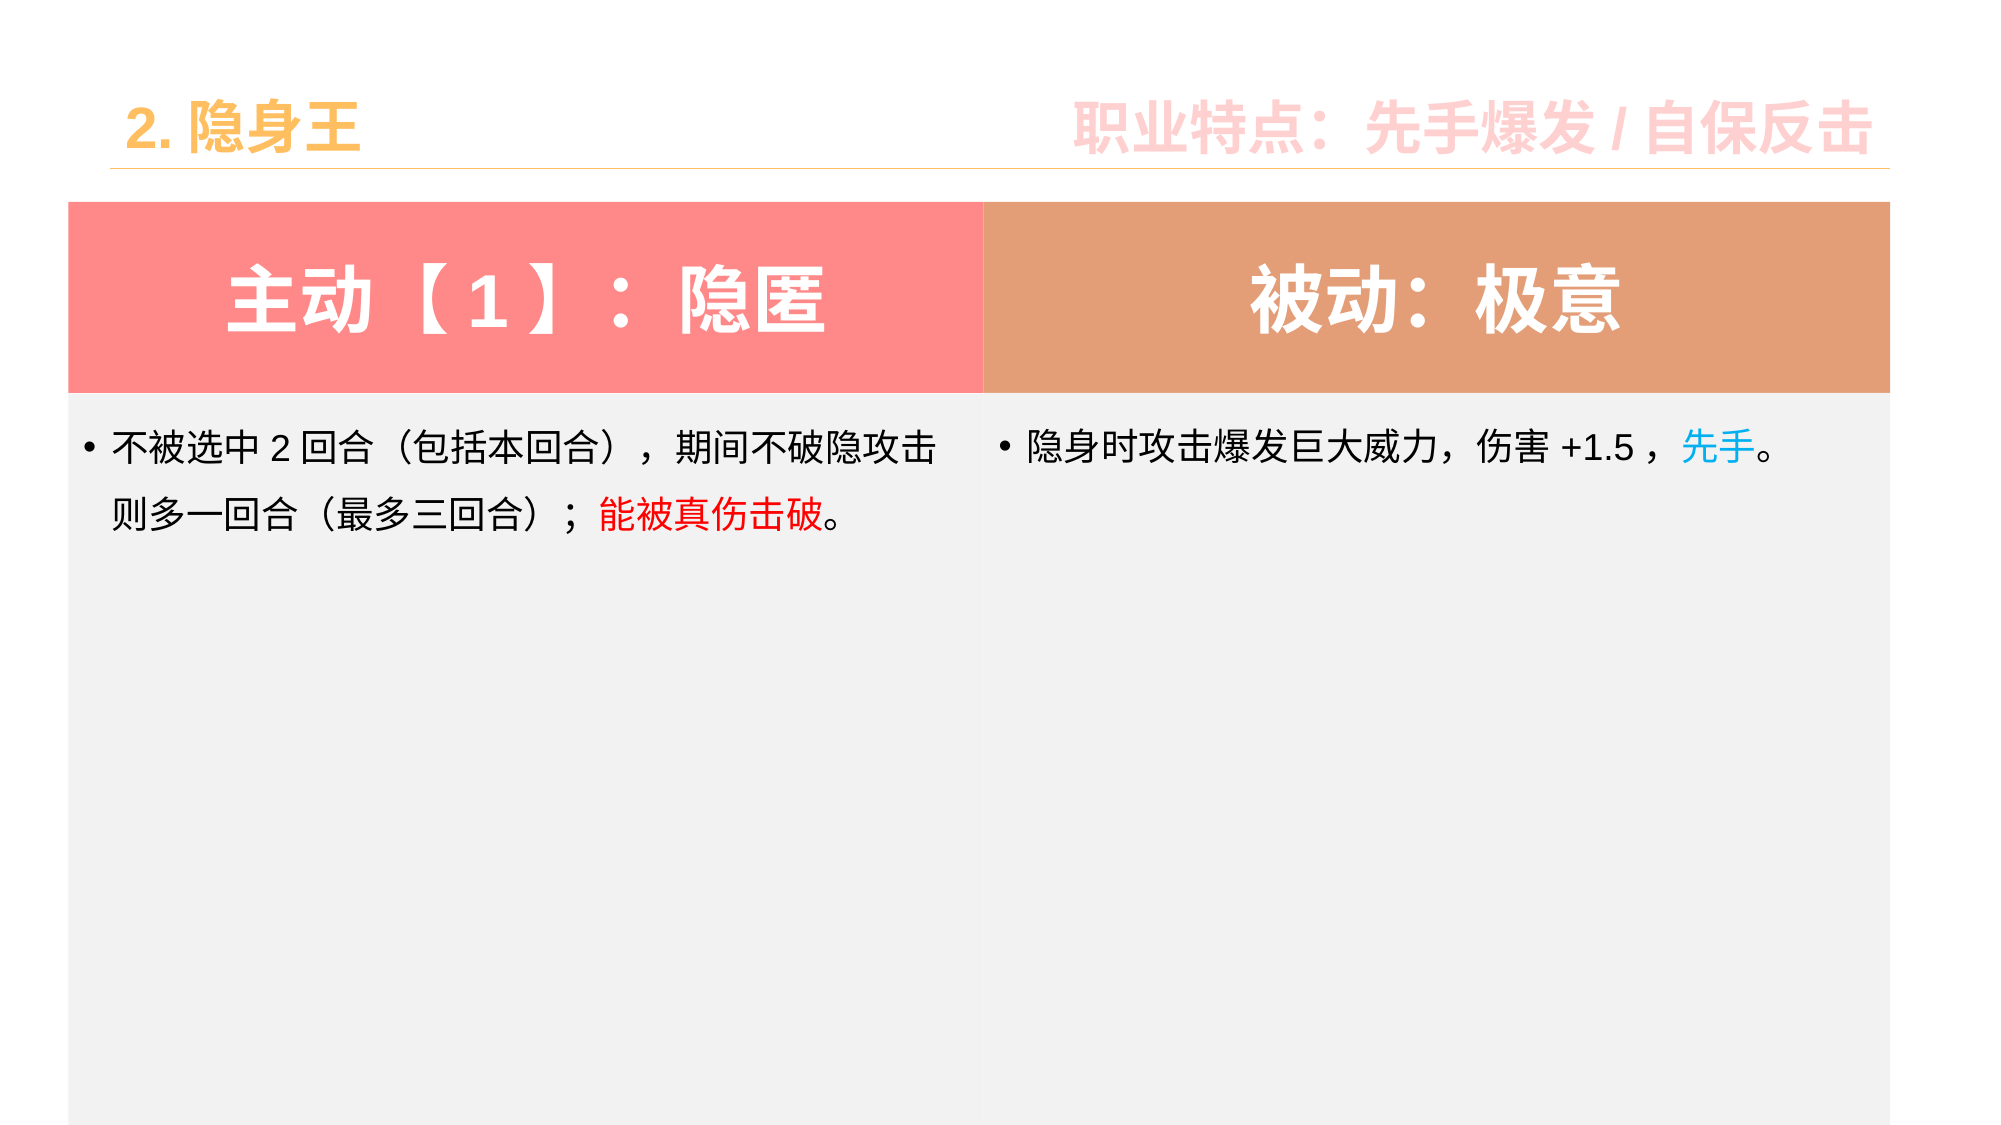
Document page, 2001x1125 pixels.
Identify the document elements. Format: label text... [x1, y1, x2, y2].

text_box 不被选中2回合（包括本回合），期间不破隐攻击则多一回合（最多三回合）；能被真伤击破。 [67, 393, 983, 1125]
title 2.隐身王 [109, 0, 1890, 169]
text_box 主动【1】：隐匿 [67, 201, 983, 393]
text_box 隐身时攻击爆发巨大威力，伤害+1.5，先手。 [983, 392, 1891, 1125]
text_box 职业特点：先手爆发/自保反击 [1000, 84, 1890, 170]
text_box 被动：极意 [983, 201, 1891, 392]
